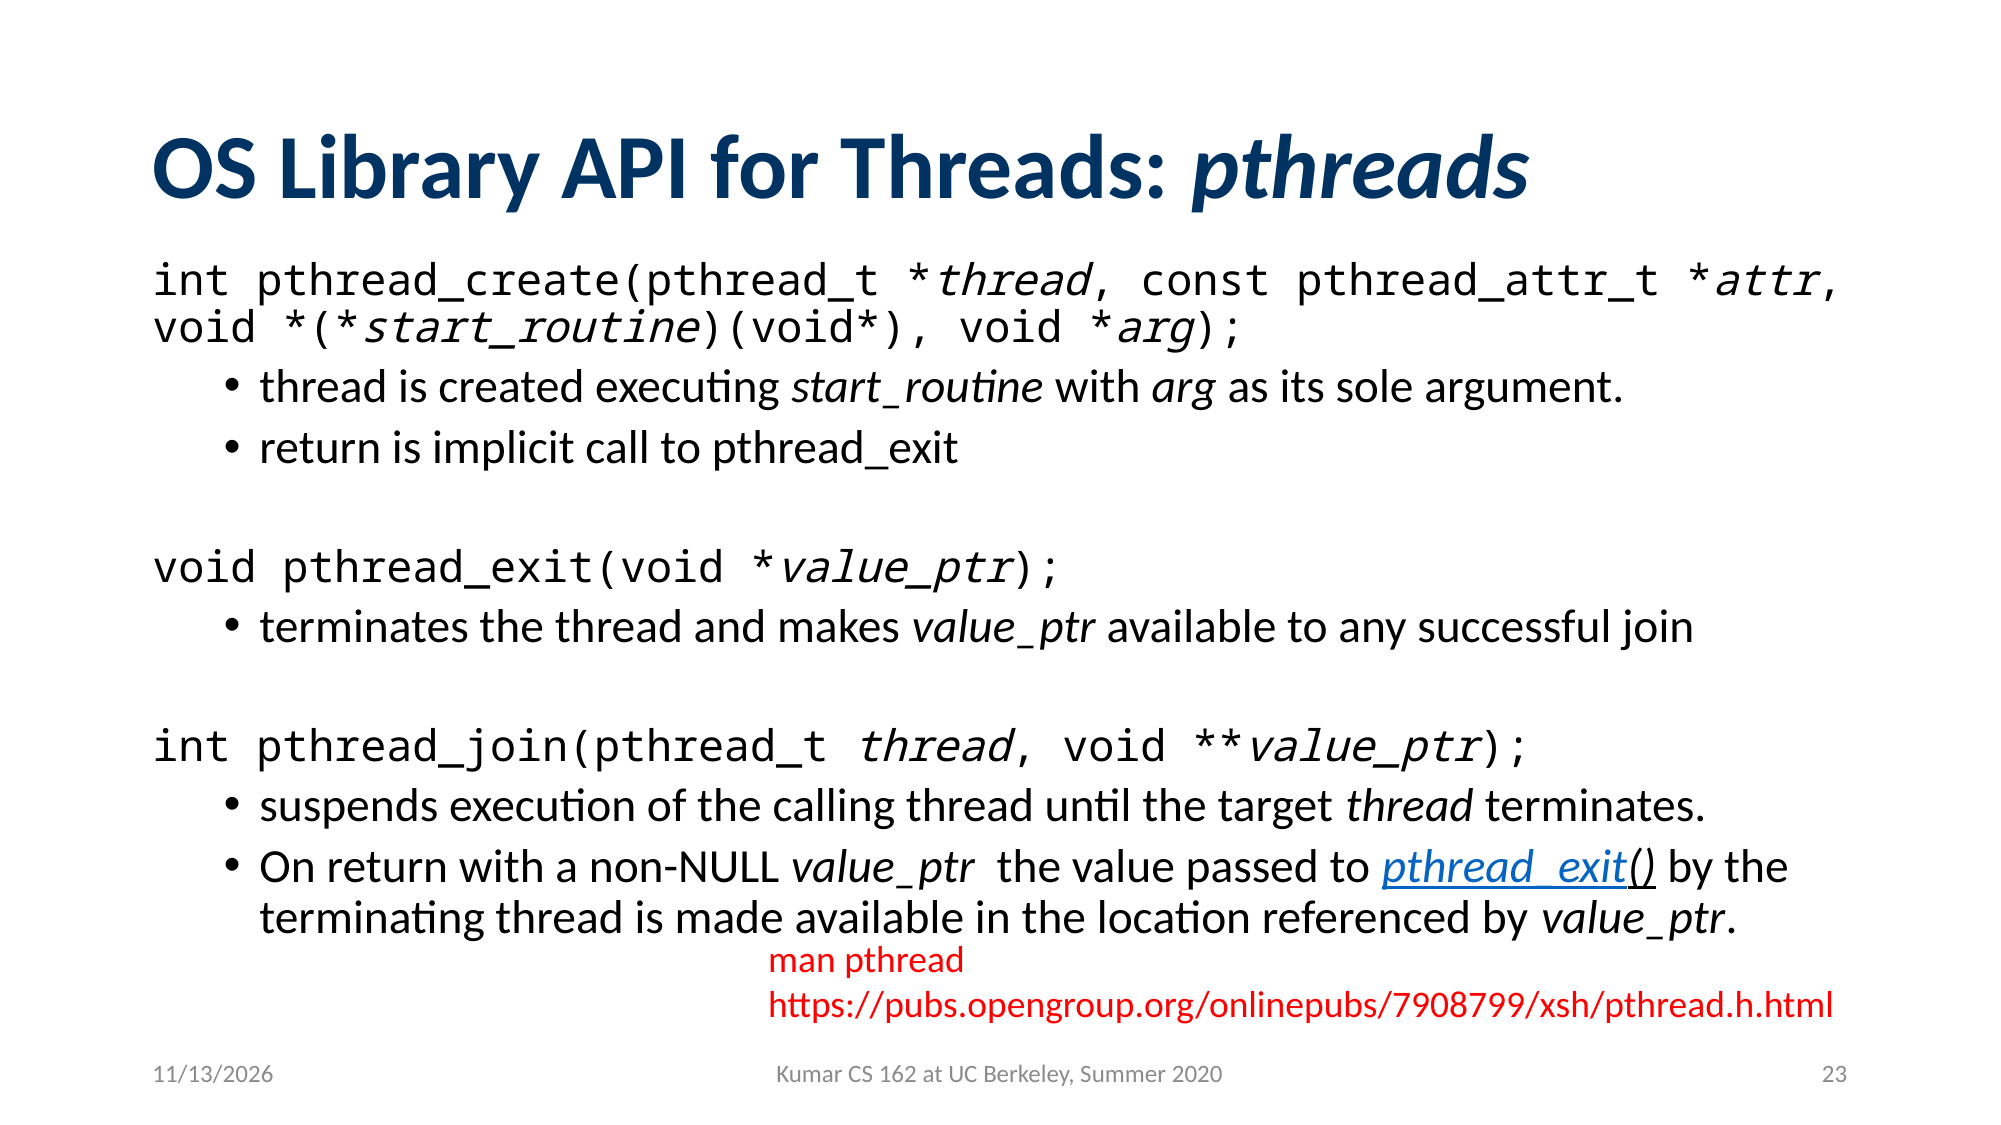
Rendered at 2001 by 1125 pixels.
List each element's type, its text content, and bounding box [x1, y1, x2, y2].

title OS Library API for Threads: pthreads [137, 59, 1863, 250]
text_box man pthread https://pubs.opengroup.org/onlinepubs/7908799/xsh/pthread.h.html [753, 927, 1879, 1033]
list int pthread_create(pthread_t *thread, const pthread_attr_t *attr, void *(*start_routine)(void*), void *arg); thread is created executing start_routine with arg as its sole argument. return is implicit call to pthread_exit void pthread_exit(void *value_ptr); terminates the thread and makes value_ptr available to any successful join int pthread_join(pthread_t thread, void **value_ptr); suspends execution of the calling thread until the target thread terminates. On return with a non-NULL value_ptr the value passed to pthread_exit() by the terminating thread is made available in the location referenced by value_ptr. [137, 250, 1863, 990]
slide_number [137, 1042, 588, 1103]
slide_number 23 [1412, 1042, 1863, 1103]
footer Kumar CS 162 at UC Berkeley, Summer 2020 [662, 1042, 1338, 1103]
